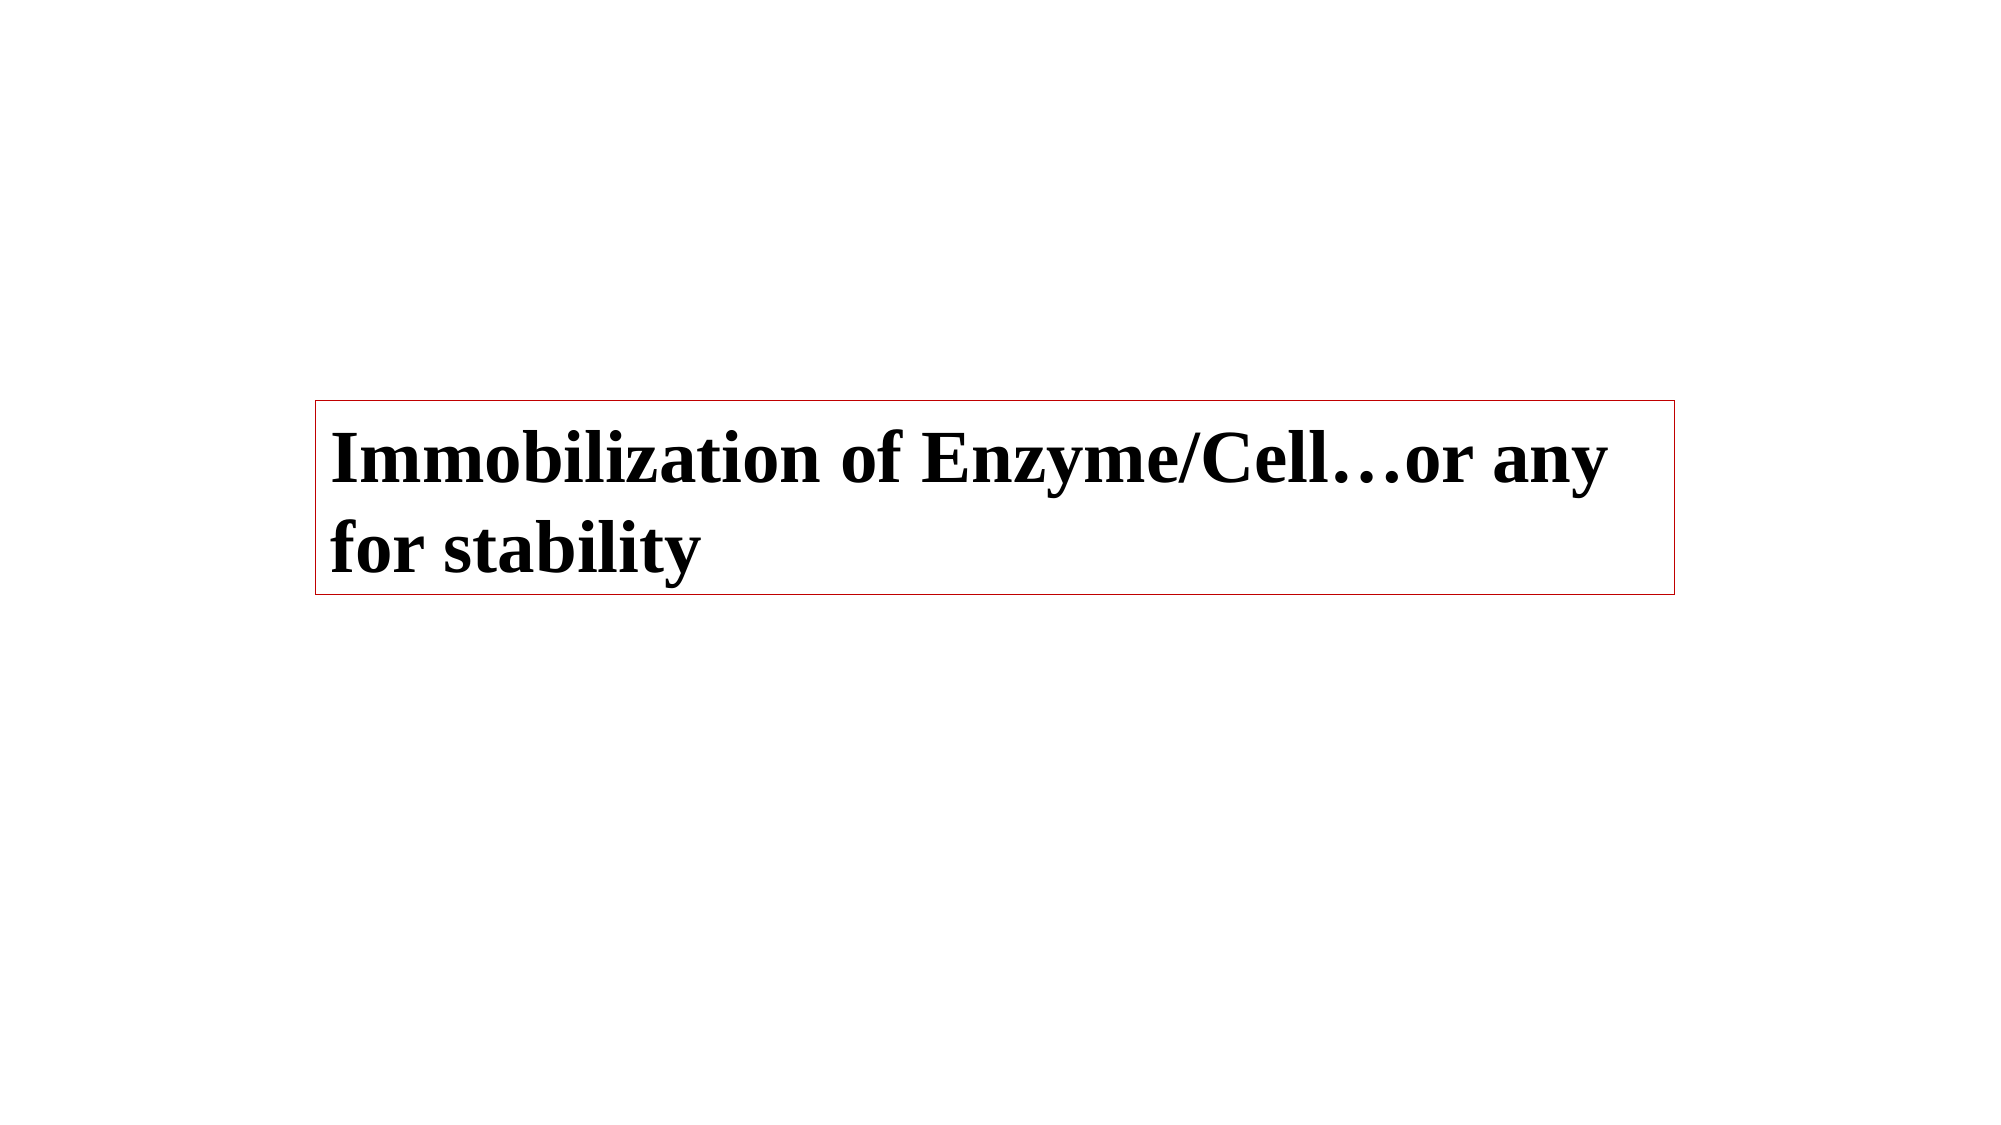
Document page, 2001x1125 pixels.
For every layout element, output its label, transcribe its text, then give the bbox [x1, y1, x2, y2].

text_box Immobilization of Enzyme/Cell…or any for stability [315, 400, 1675, 595]
